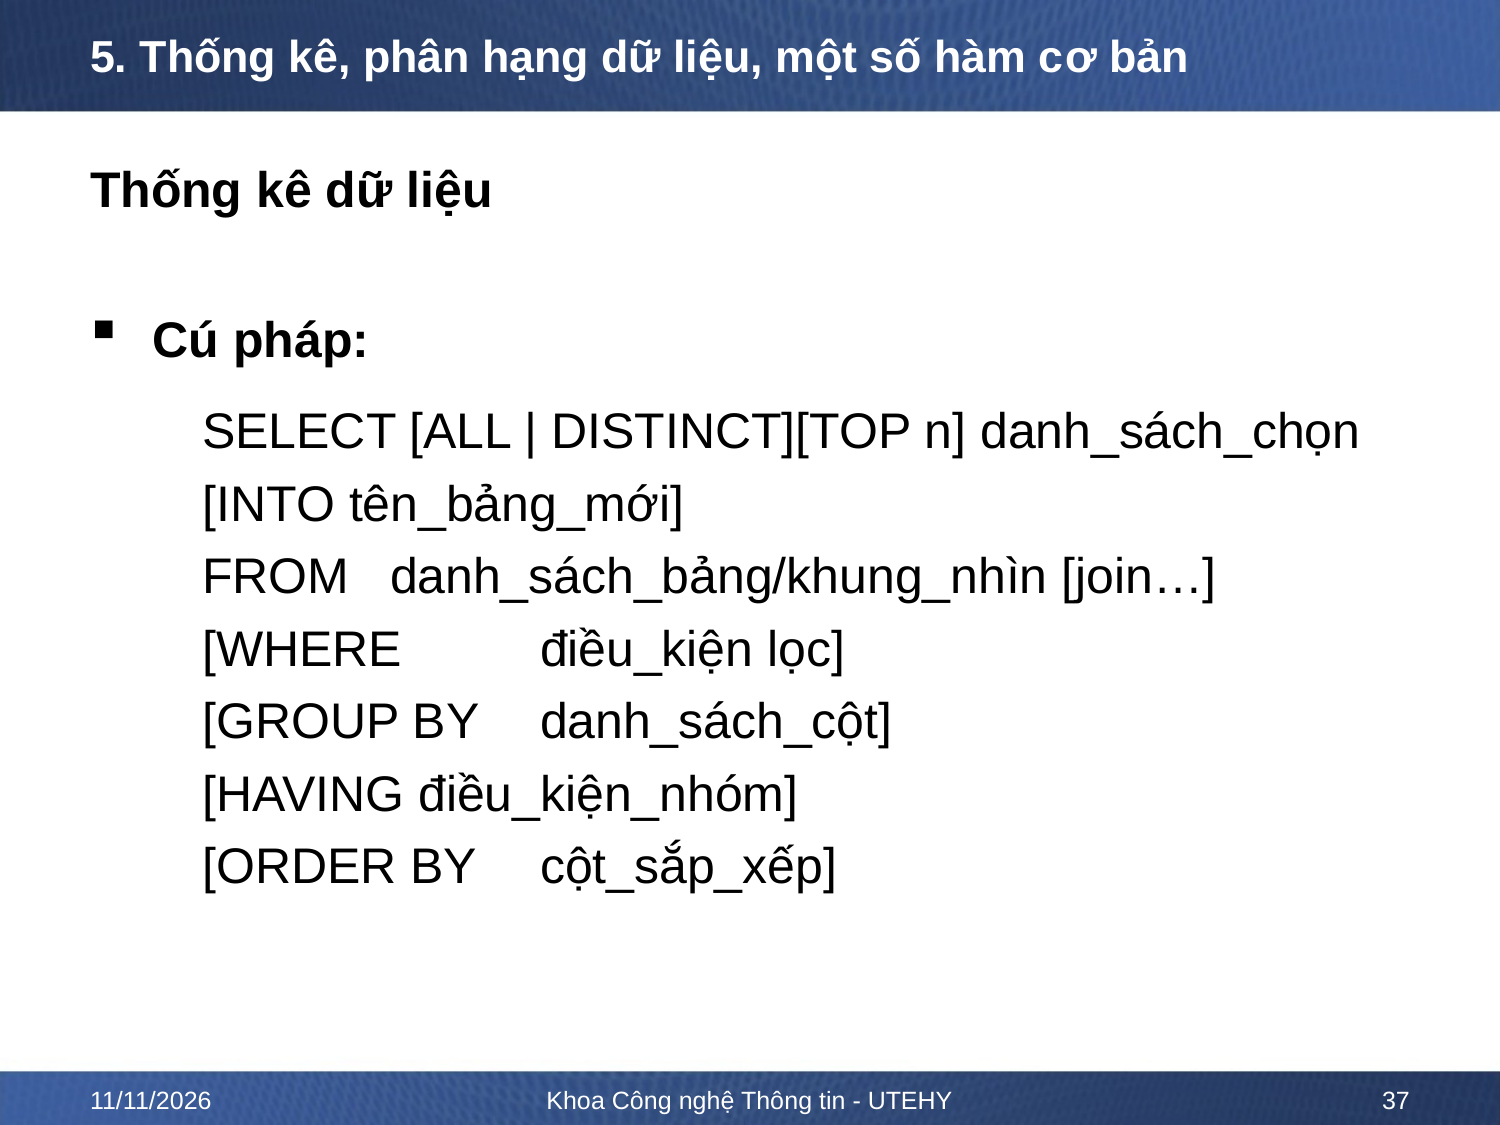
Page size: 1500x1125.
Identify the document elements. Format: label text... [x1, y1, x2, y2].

list Cú pháp: SELECT [ALL | DISTINCT][TOP n] danh_sách_chọn [INTO tên_bảng_mới] FROM danh_sách_bảng/khung_nhìn [join…] [WHERE điều_kiện lọc] [GROUP BY danh_sách_cột] [HAVING điều_kiện_nhóm] [ORDER BY cột_sắp_xếp] [75, 299, 1425, 1038]
title 5. Thống kê, phân hạng dữ liệu, một số hàm cơ bản [75, 4, 1425, 105]
list Thống kê dữ liệu [75, 125, 1425, 225]
footer Khoa Công nghệ Thông tin - UTEHY [512, 1069, 988, 1125]
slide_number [75, 1069, 425, 1125]
picture [0, 0, 1500, 1125]
slide_number 37 [1074, 1069, 1425, 1125]
